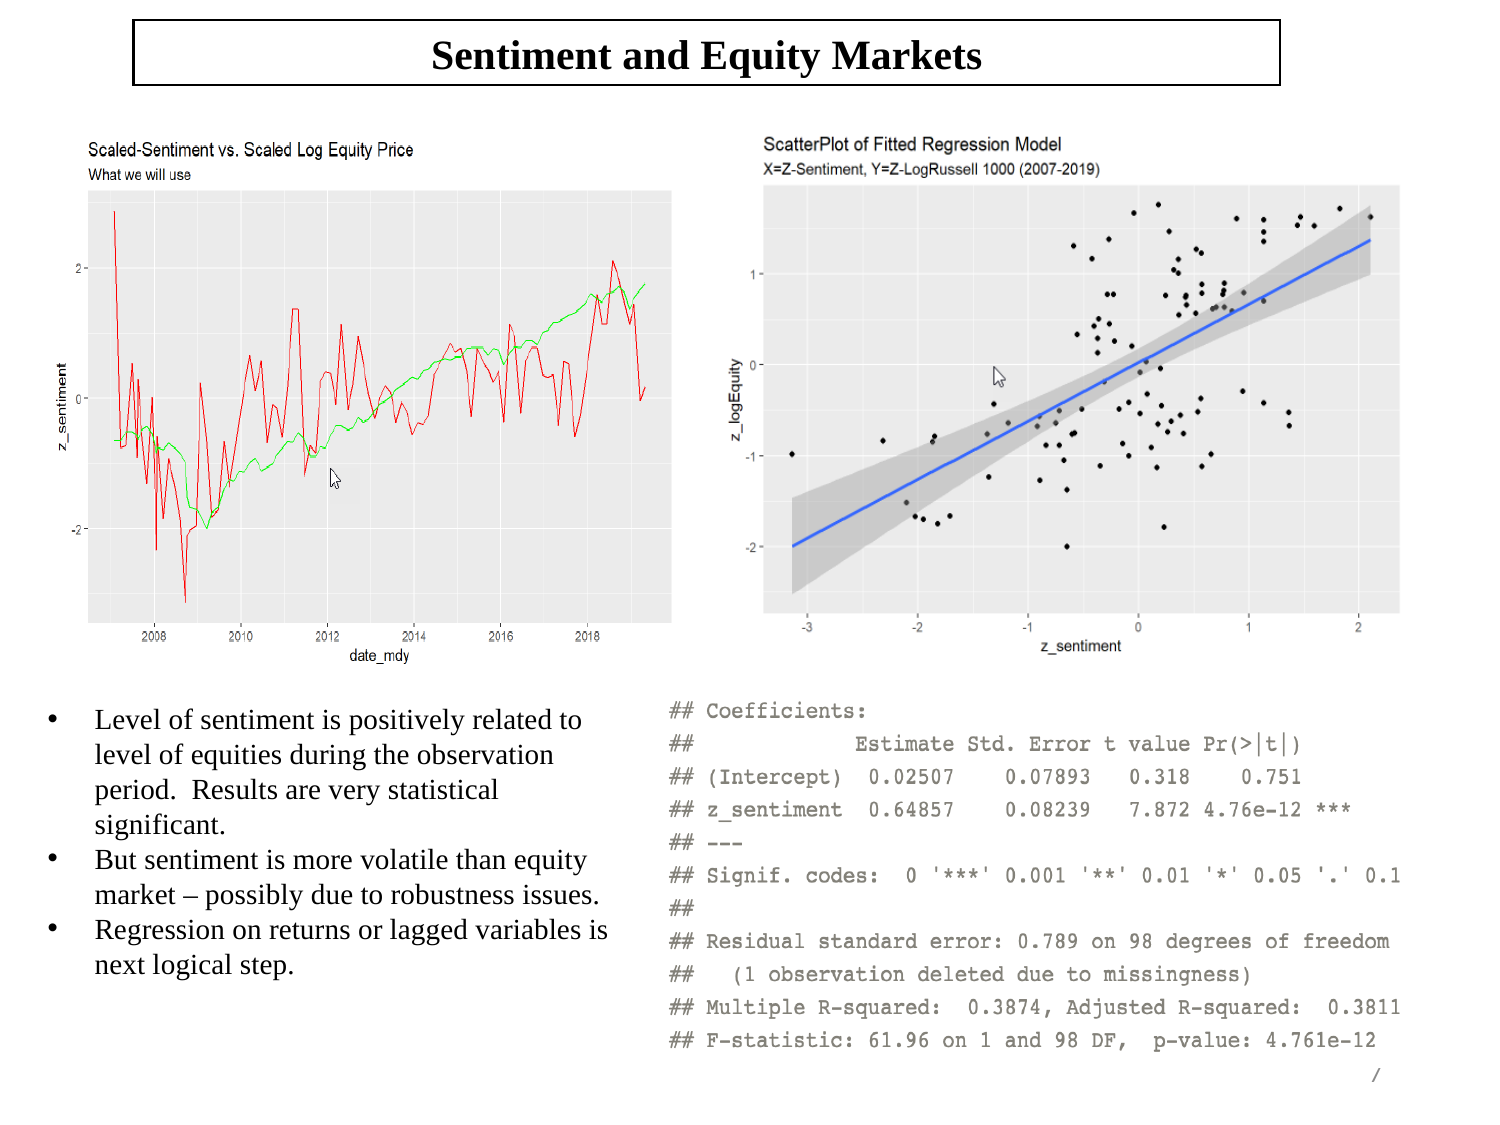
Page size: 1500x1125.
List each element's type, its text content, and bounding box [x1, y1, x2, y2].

text_box Sentiment and Equity Markets [132, 19, 1281, 86]
picture [655, 693, 1411, 1068]
slide_number 7 [1059, 1068, 1397, 1103]
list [697, 119, 1486, 678]
text_box Level of sentiment is positively related to level of equities during the observation period. Results are very statistical significant. But sentiment is more volatile than equity market – possibly due to robustness issues. Regression on returns or lagged variables is next logical step. [32, 692, 631, 988]
picture [21, 128, 722, 678]
